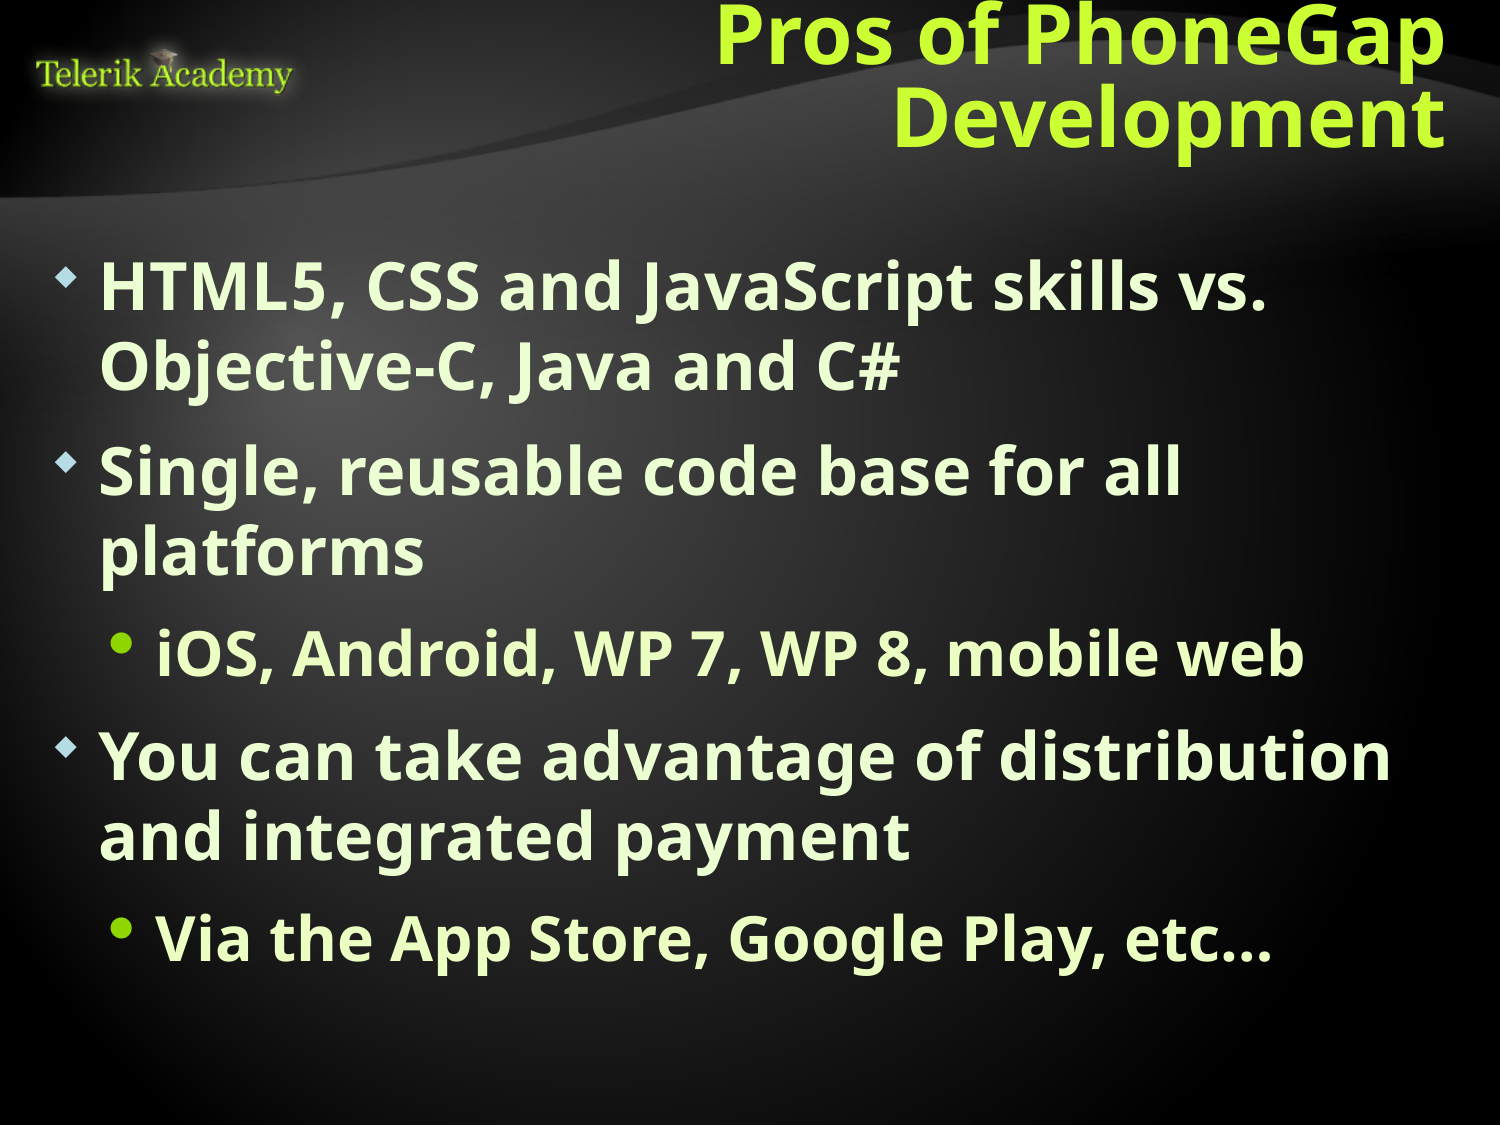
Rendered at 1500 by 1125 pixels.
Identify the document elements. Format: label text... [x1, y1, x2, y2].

list HTML5, CSS and JavaScript skills vs. Objective-C, Java and C# Single, reusable code base for all platforms iOS, Android, WP 7, WP 8, mobile web You can take advantage of distribution and integrated payment Via the App Store, Google Play, etc… [37, 236, 1463, 1100]
picture [0, 0, 1500, 1125]
title Pros of PhoneGap Development [300, 12, 1463, 150]
